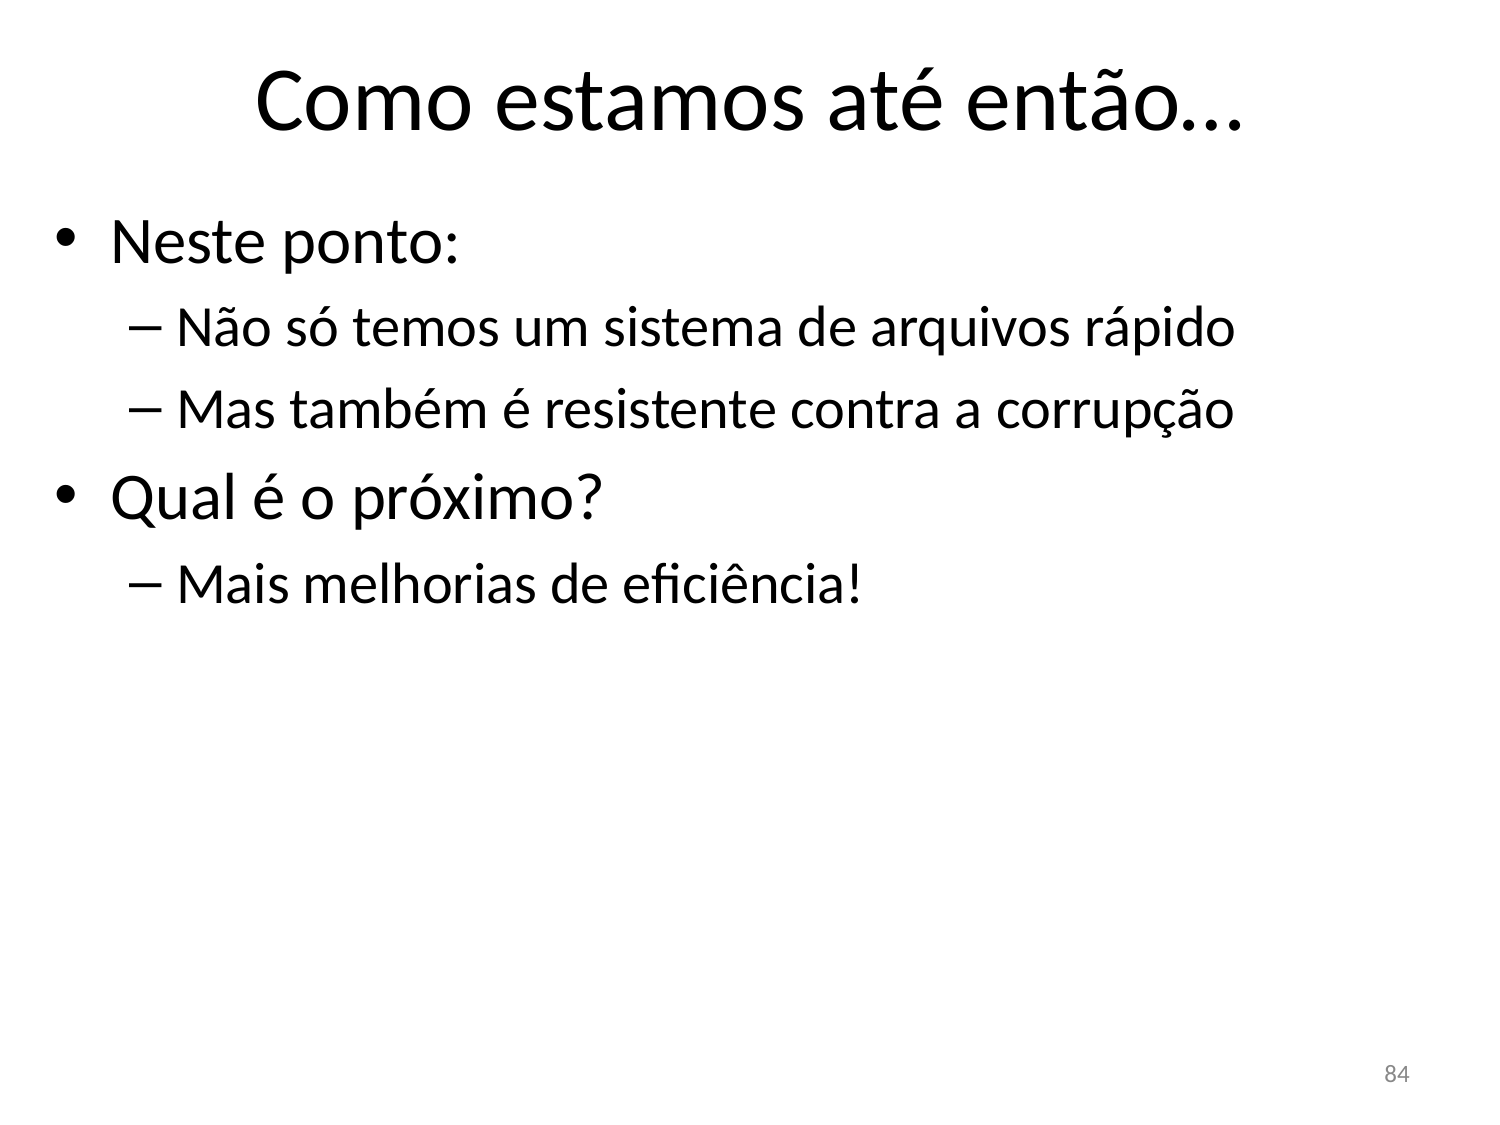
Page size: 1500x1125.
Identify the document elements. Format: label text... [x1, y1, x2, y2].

title Como estamos até então… [75, 0, 1425, 188]
slide_number 84 [1074, 1042, 1425, 1103]
list Neste ponto: Não só temos um sistema de arquivos rápido Mas também é resistente contra a corrupção Qual é o próximo? Mais melhorias de eficiência! [39, 189, 1463, 1038]
